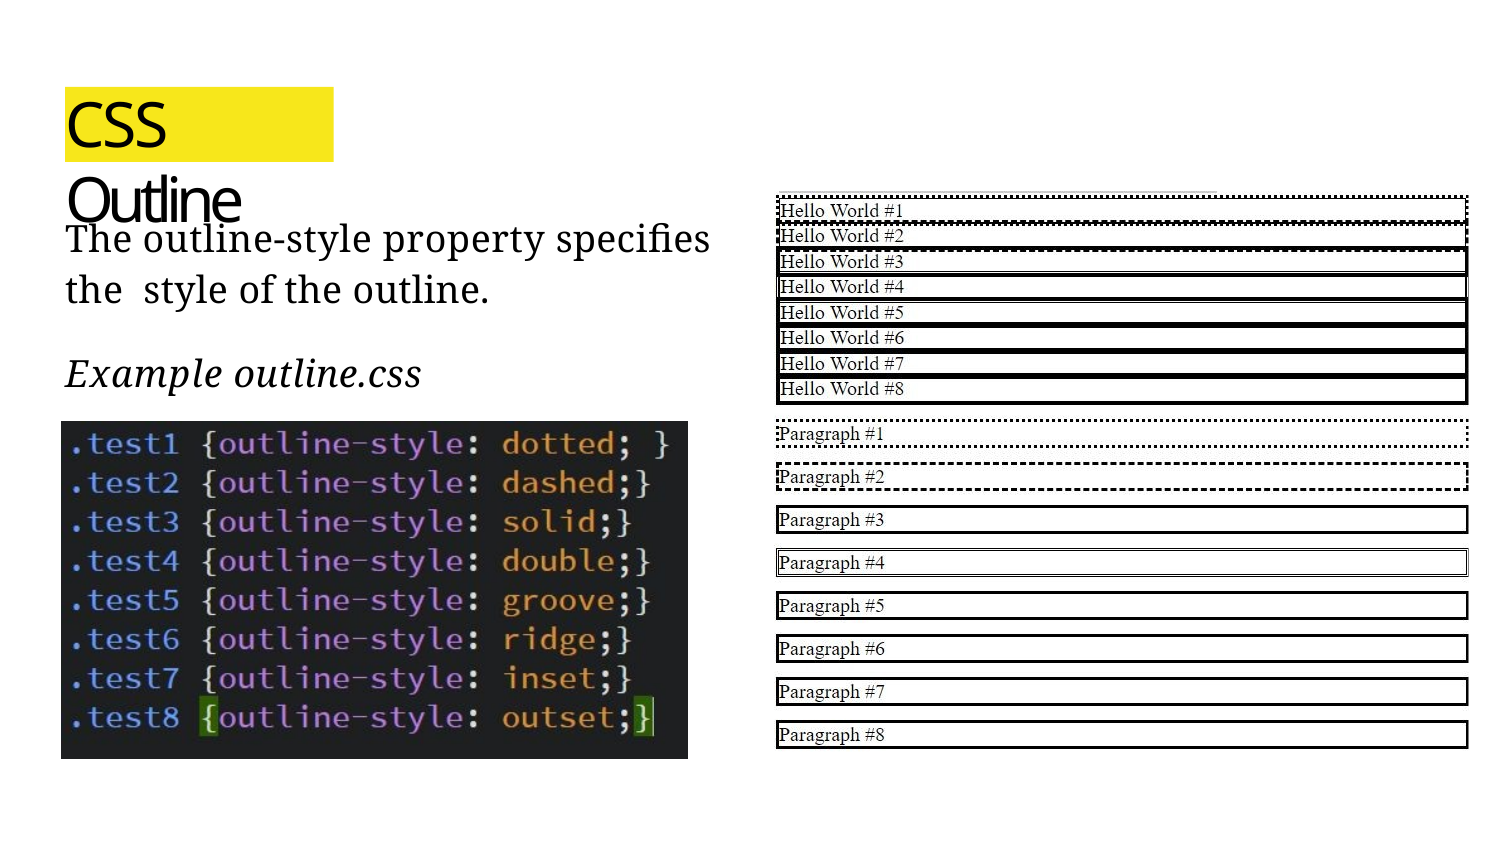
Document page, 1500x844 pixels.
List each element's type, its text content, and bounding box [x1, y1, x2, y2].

title CSS Outline [63, 82, 336, 206]
text_box The outline-style property specifies the style of the outline. Example outline.css [63, 206, 734, 396]
picture [60, 421, 688, 760]
picture [774, 191, 1470, 752]
